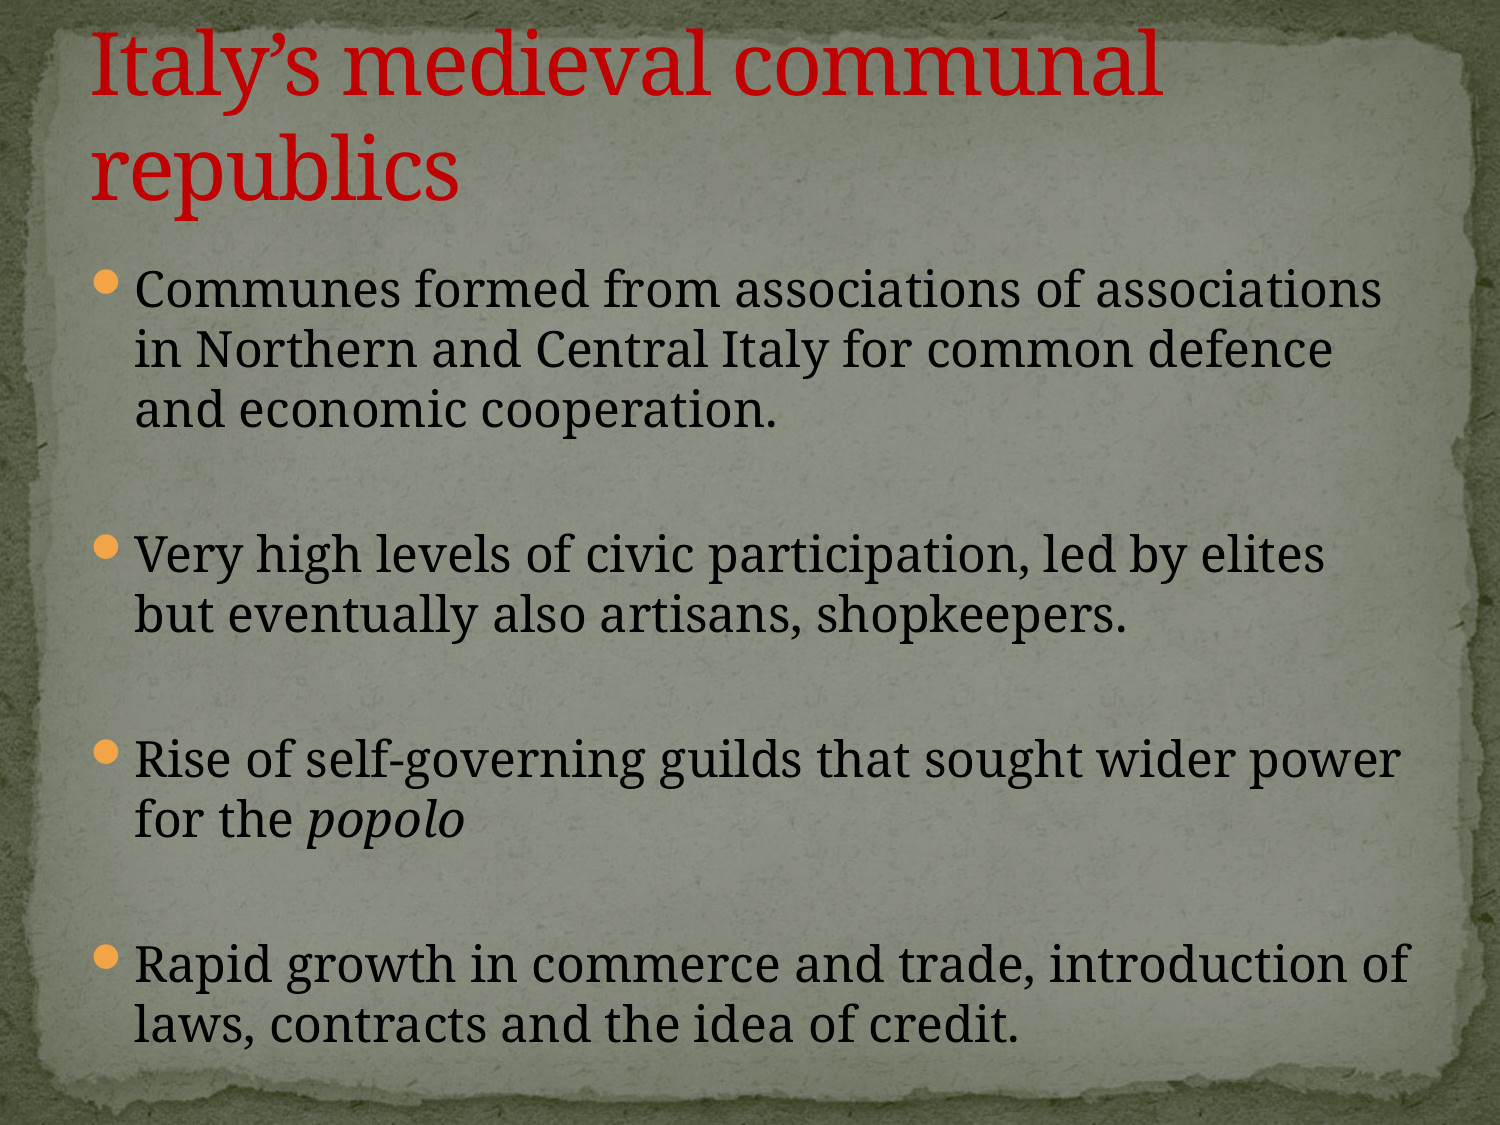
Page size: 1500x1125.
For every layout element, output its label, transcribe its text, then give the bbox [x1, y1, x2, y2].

list Communes formed from associations of associations in Northern and Central Italy for common defence and economic cooperation. Very high levels of civic participation, led by elites but eventually also artisans, shopkeepers. Rise of self-governing guilds that sought wider power for the popolo Rapid growth in commerce and trade, introduction of laws, contracts and the idea of credit. [75, 249, 1425, 1000]
title Italy’s medieval communal republics [74, 24, 1425, 225]
picture [0, 0, 1500, 1125]
